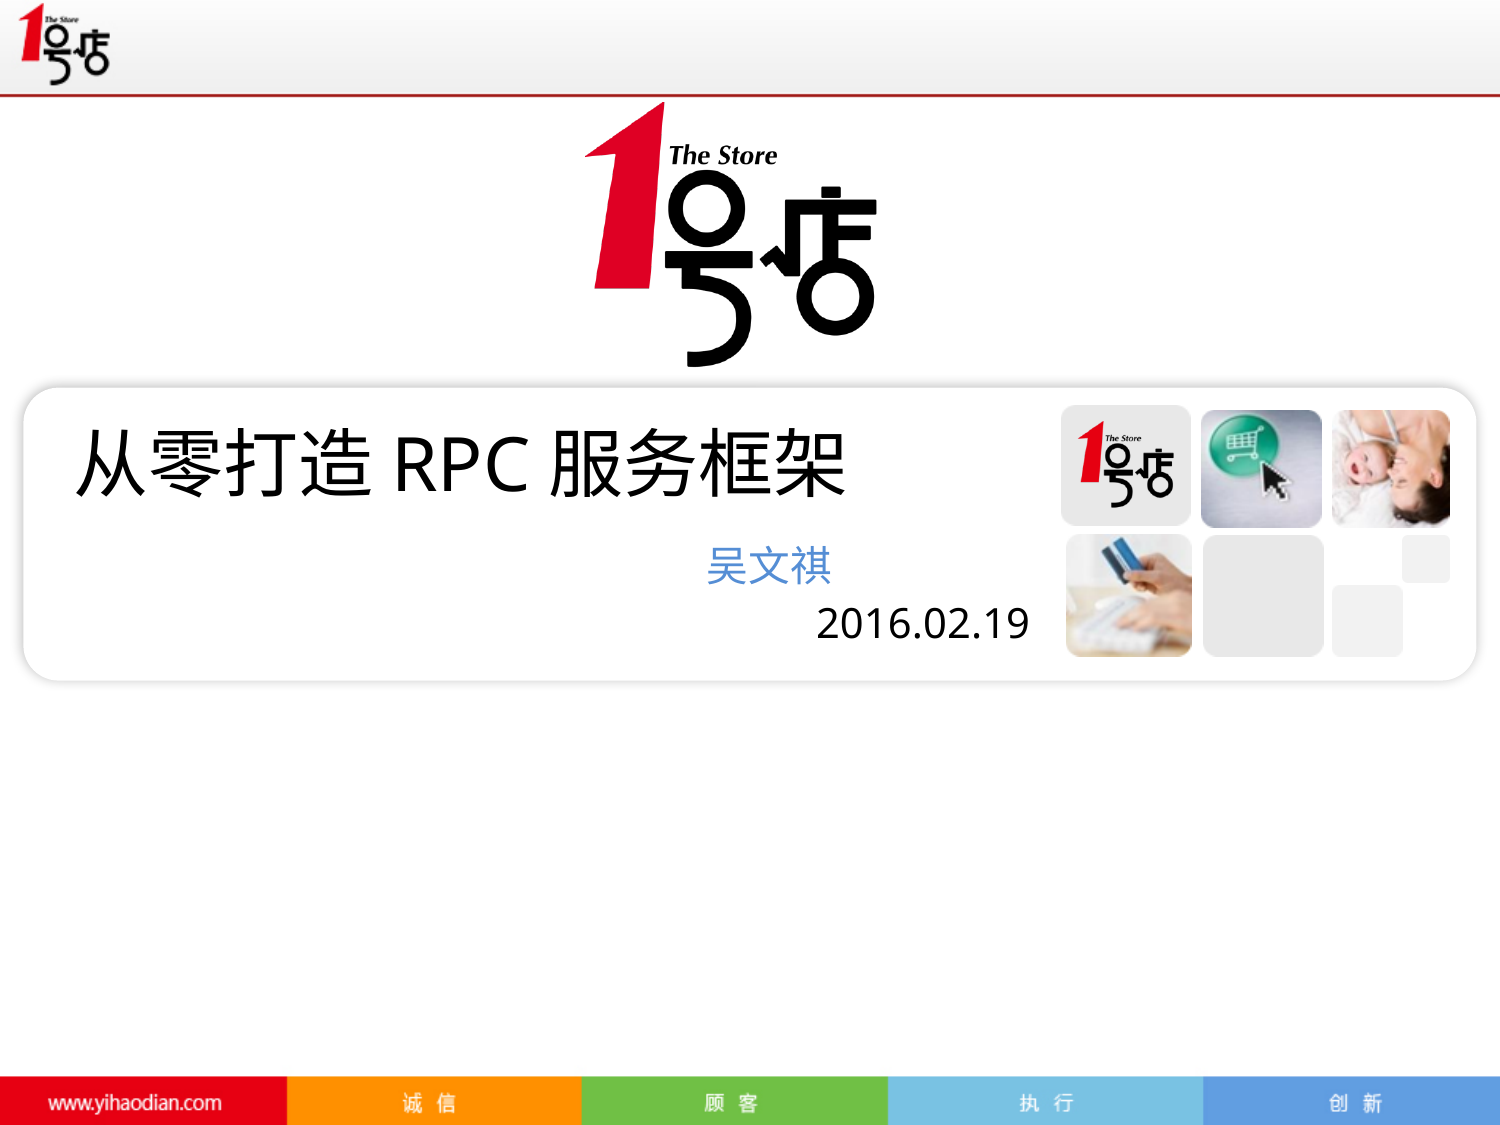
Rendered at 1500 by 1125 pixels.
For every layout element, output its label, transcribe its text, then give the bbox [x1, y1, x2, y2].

text_box 从零打造RPC服务框架 吴文祺 2016.02.19 [58, 408, 1046, 654]
picture [0, 0, 1500, 1125]
text_box [21, 385, 1479, 683]
